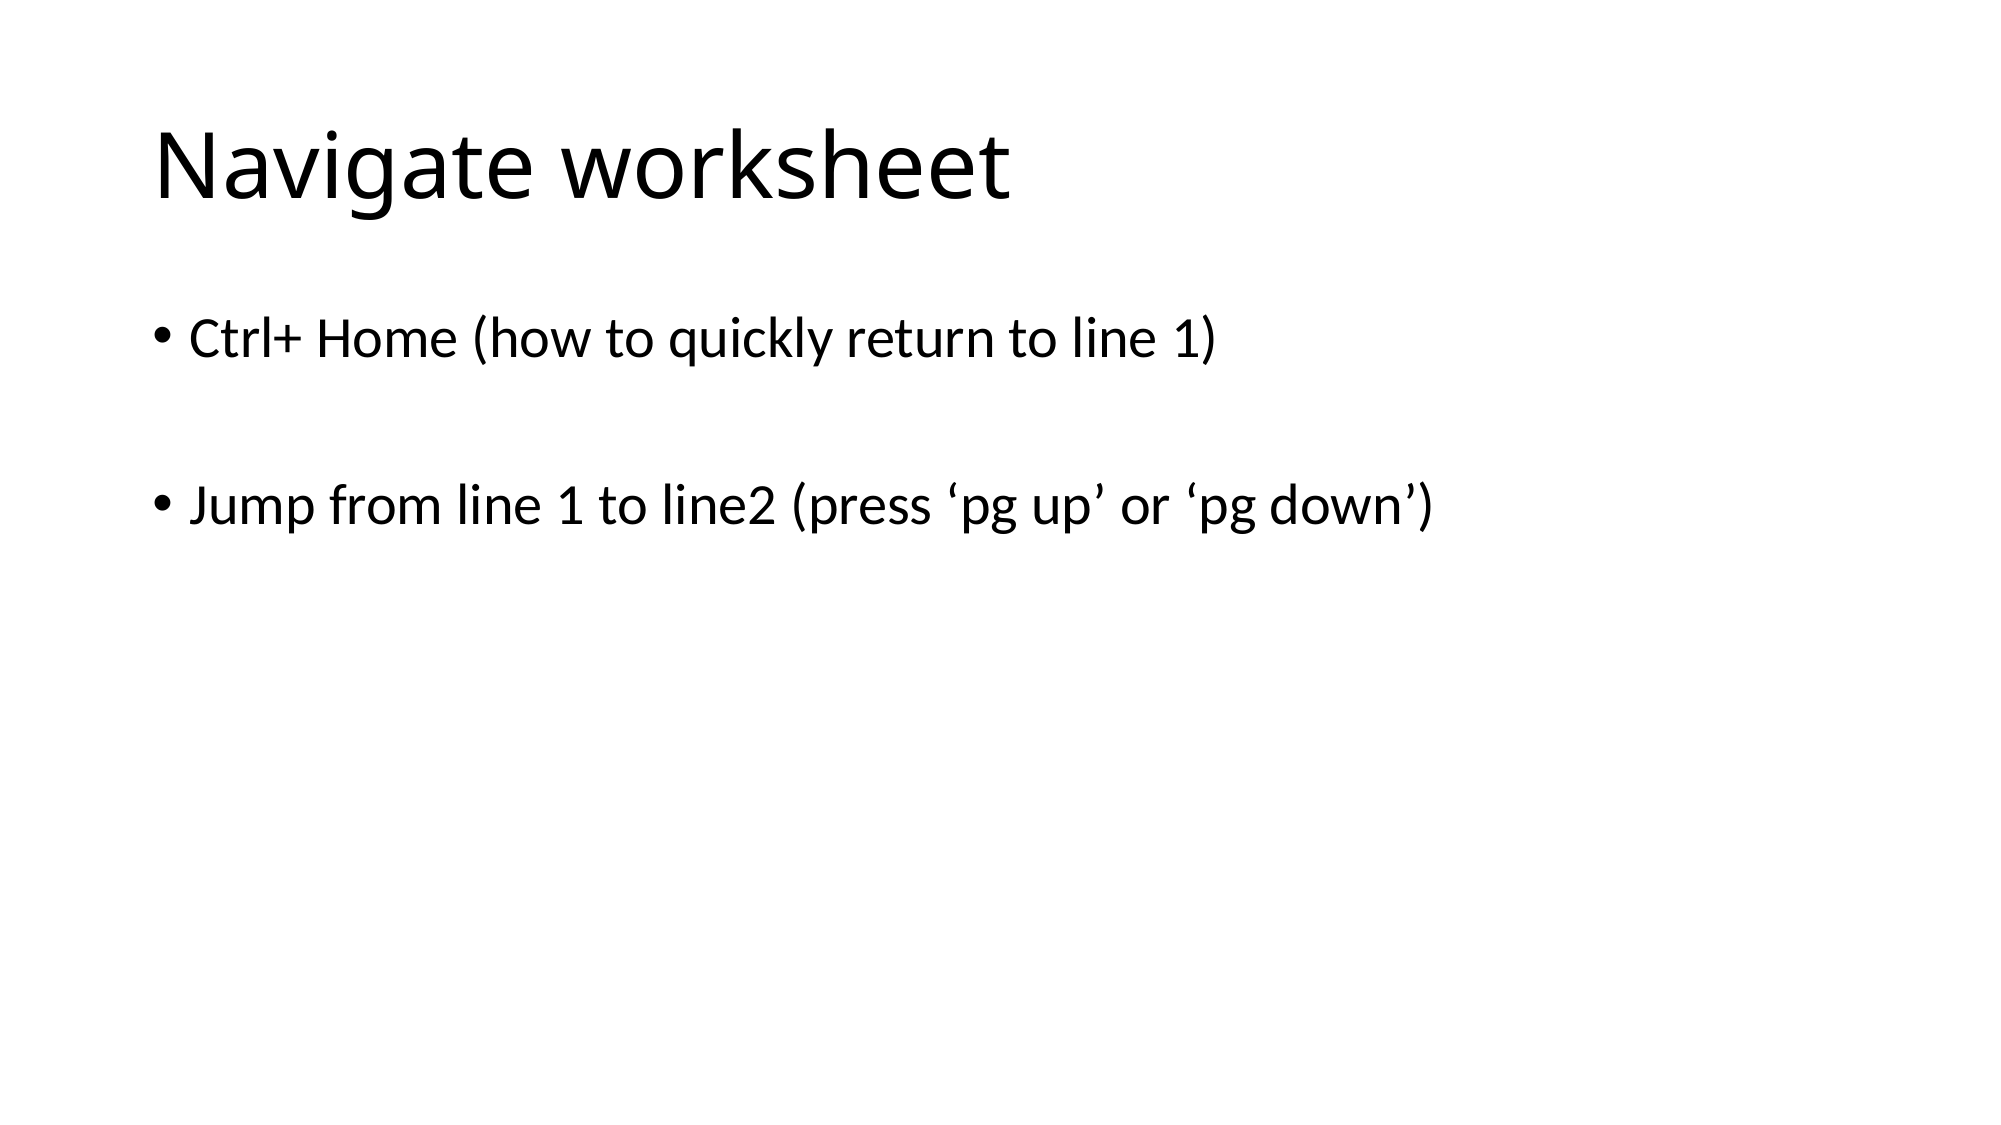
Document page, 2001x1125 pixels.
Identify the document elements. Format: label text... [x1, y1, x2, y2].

title Navigate worksheet [137, 59, 1863, 278]
list Ctrl+ Home (how to quickly return to line 1) Jump from line 1 to line2 (press ‘pg up’ or ‘pg down’) [137, 299, 1863, 1014]
